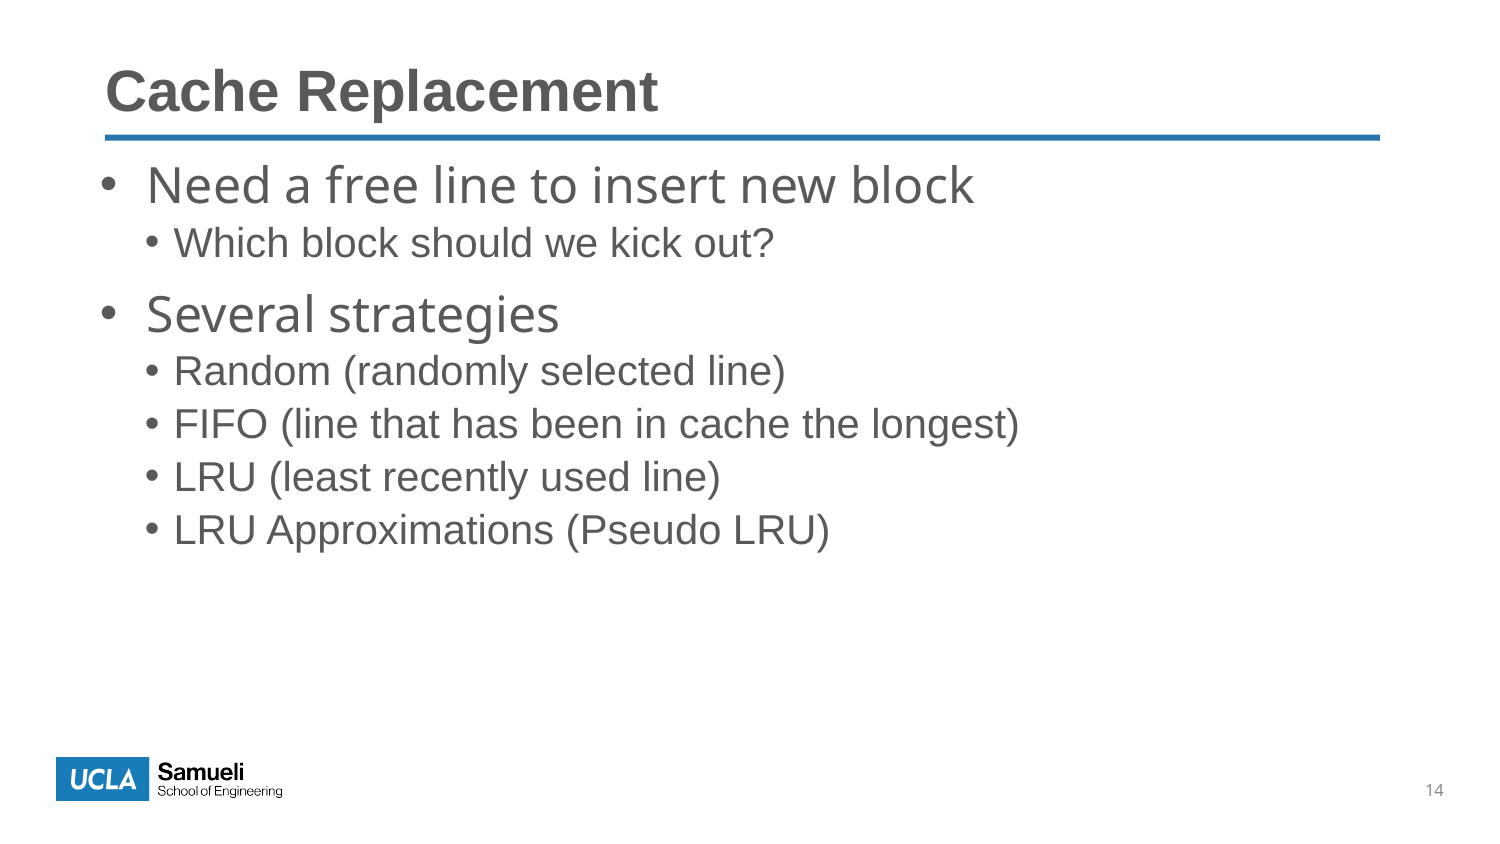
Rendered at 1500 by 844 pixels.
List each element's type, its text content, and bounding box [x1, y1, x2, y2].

text_box Cache Replacement [104, 61, 1380, 125]
picture [56, 757, 282, 801]
slide_number 14 [1425, 780, 1500, 840]
text_box Need a free line to insert new block Which block should we kick out? Several strategies Random (randomly selected line) FIFO (line that has been in cache the longest) LRU (least recently used line) LRU Approximations (Pseudo LRU) [99, 153, 1495, 554]
